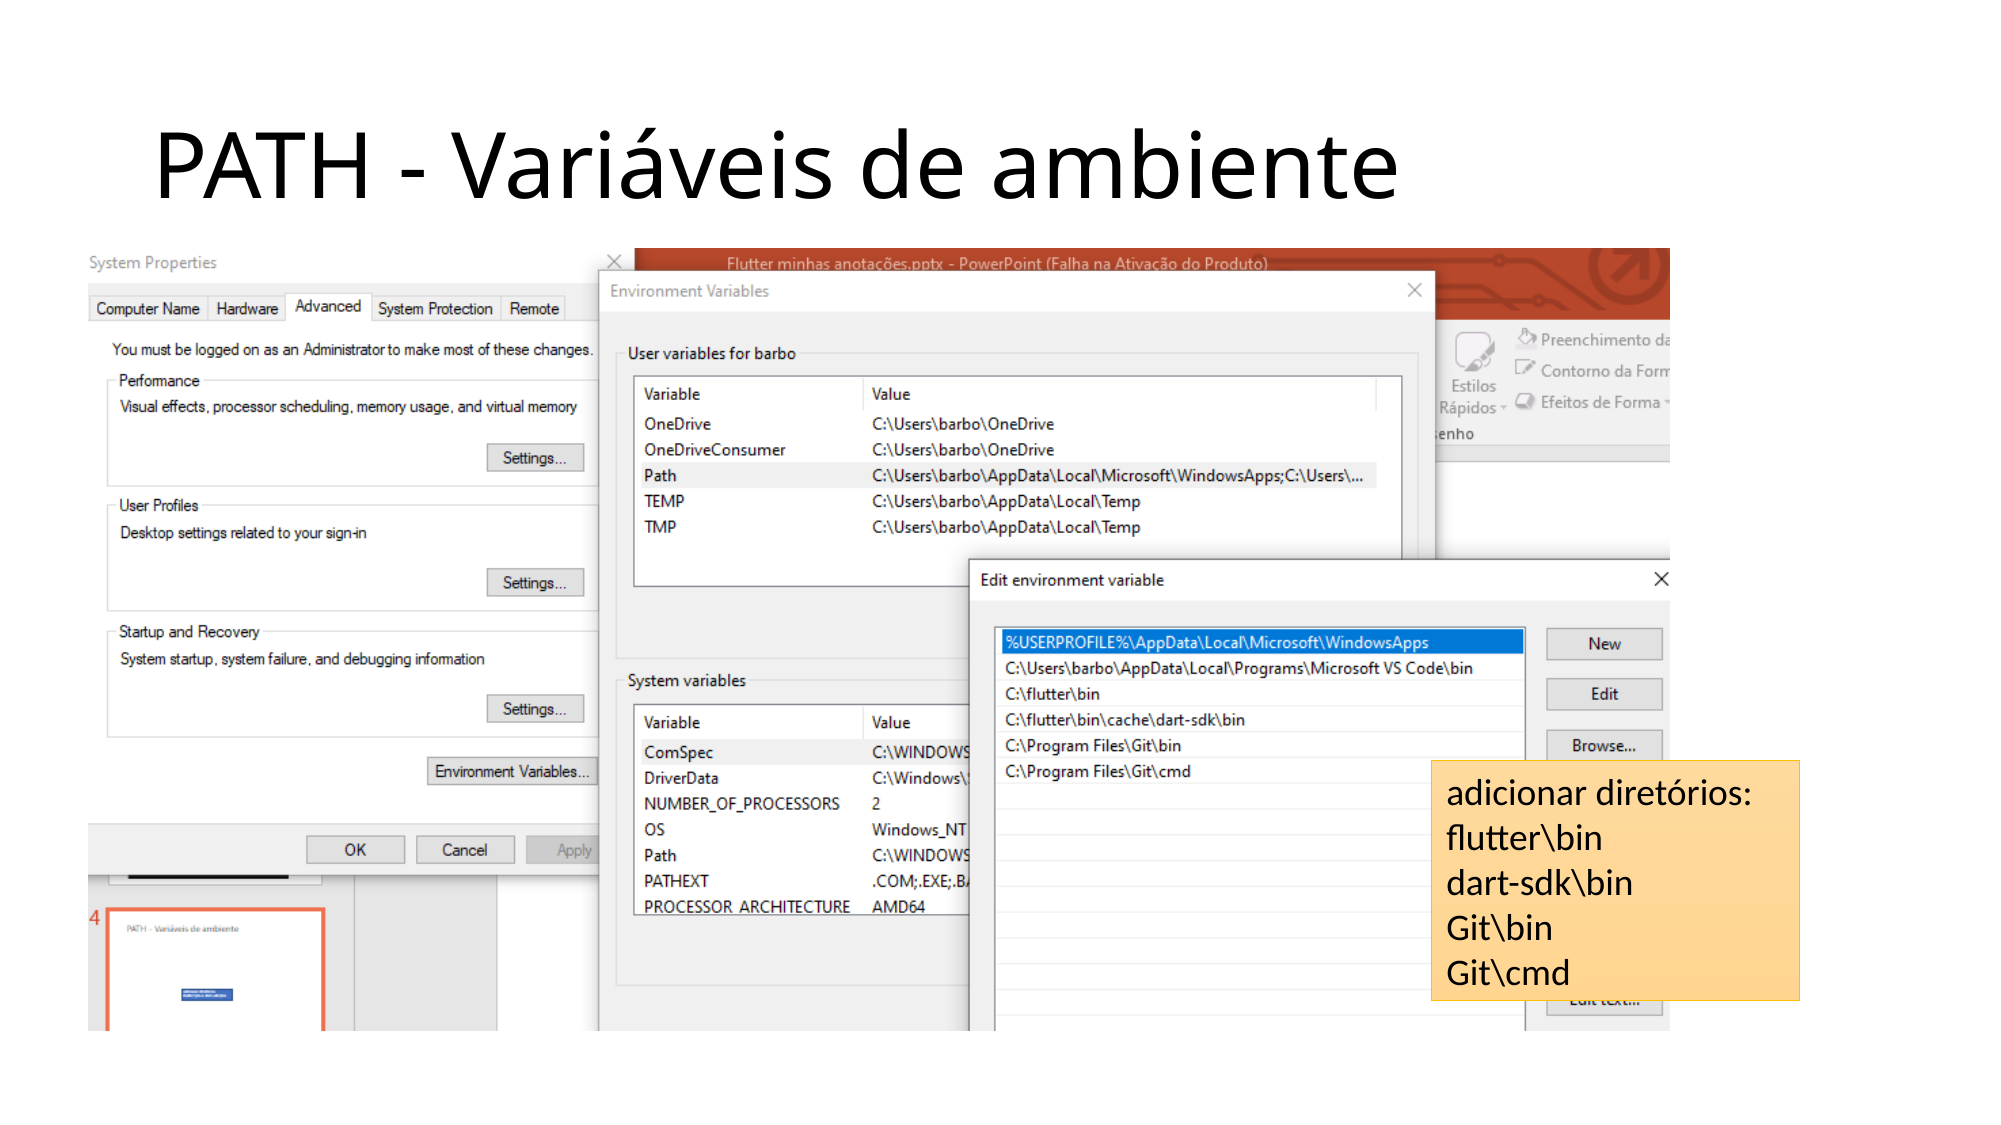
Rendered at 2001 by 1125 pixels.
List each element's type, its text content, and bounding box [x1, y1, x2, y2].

picture [88, 248, 1670, 1031]
title PATH - Variáveis de ambiente [137, 59, 1863, 278]
text_box adicionar diretórios: flutter\bin dart-sdk\bin Git\bin Git\cmd [1670, 760, 1800, 1001]
